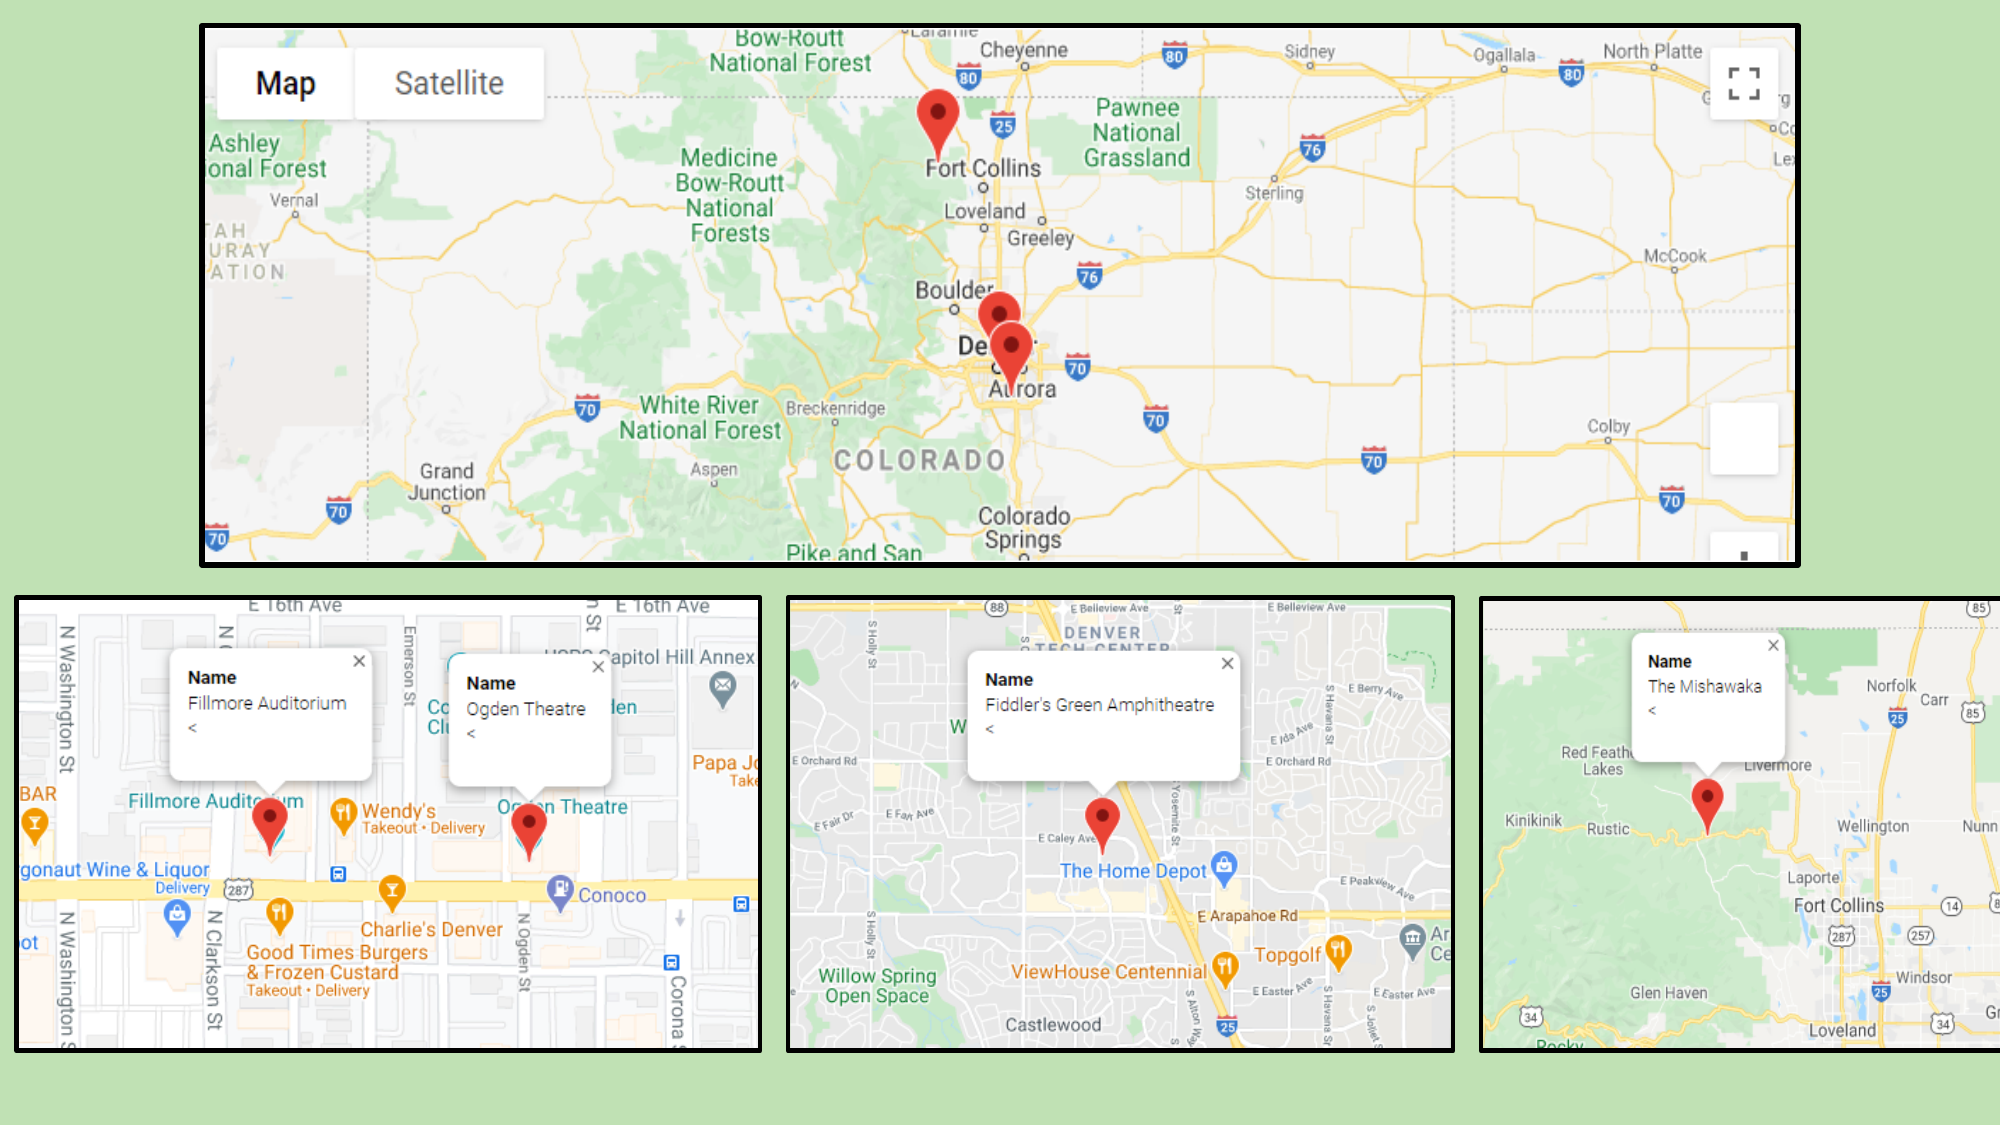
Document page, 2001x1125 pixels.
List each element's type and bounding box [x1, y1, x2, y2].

picture [1483, 600, 2000, 1049]
picture [18, 599, 758, 1049]
list [204, 28, 1796, 563]
picture [790, 599, 1451, 1049]
